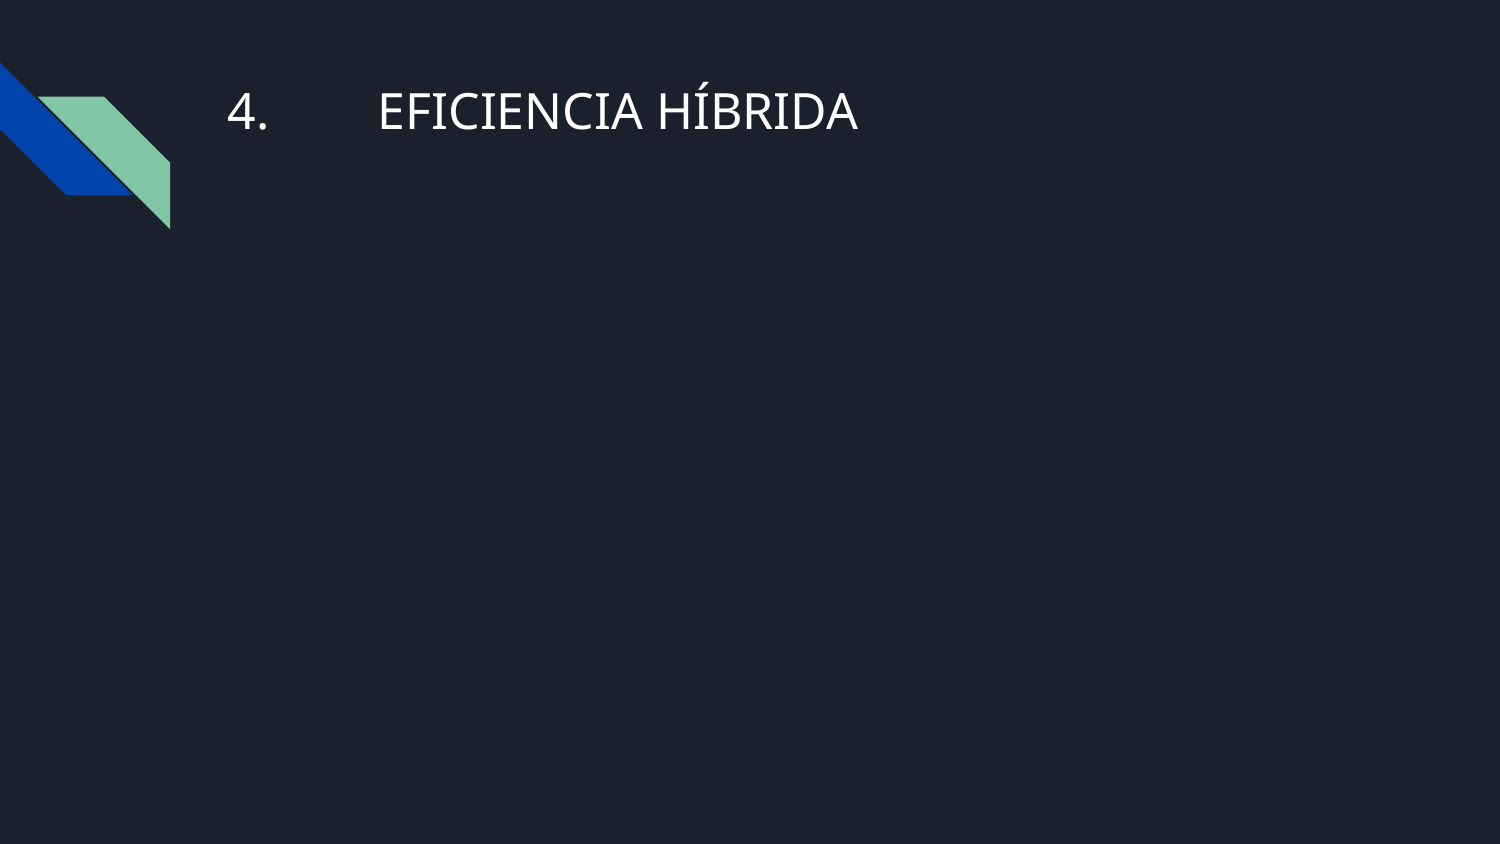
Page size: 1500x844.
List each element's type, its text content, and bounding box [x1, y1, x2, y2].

title 4. EFICIENCIA HÍBRIDA [212, 64, 1368, 215]
